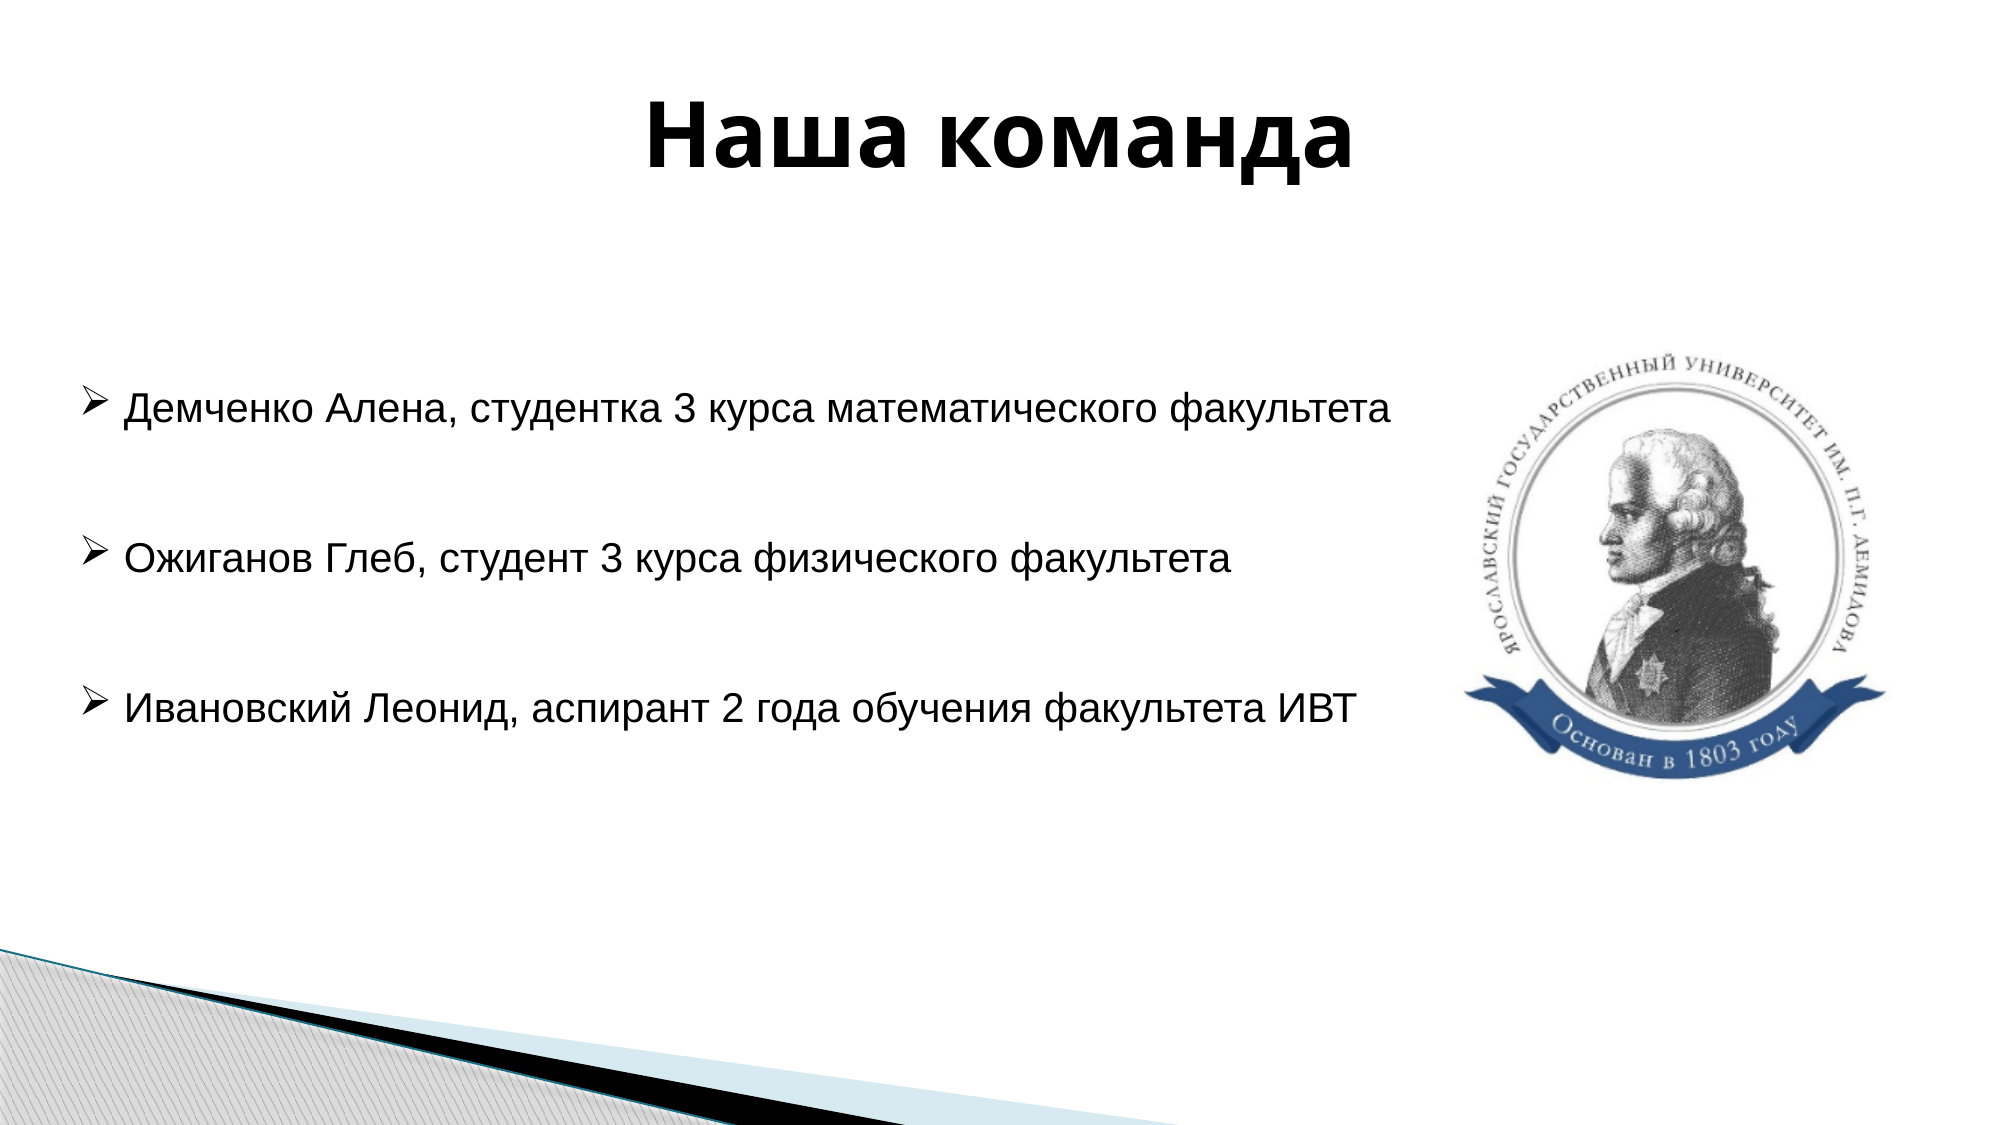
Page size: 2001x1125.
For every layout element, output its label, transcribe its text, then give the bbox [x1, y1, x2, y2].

picture [1394, 304, 1947, 842]
title Наша команда [0, 37, 2000, 225]
text_box Демченко Алена, студентка 3 курса математического факультета Ожиганов Глеб, студент 3 курса физического факультета Ивановский Леонид, аспирант 2 года обучения факультета ИВТ [64, 288, 1740, 858]
